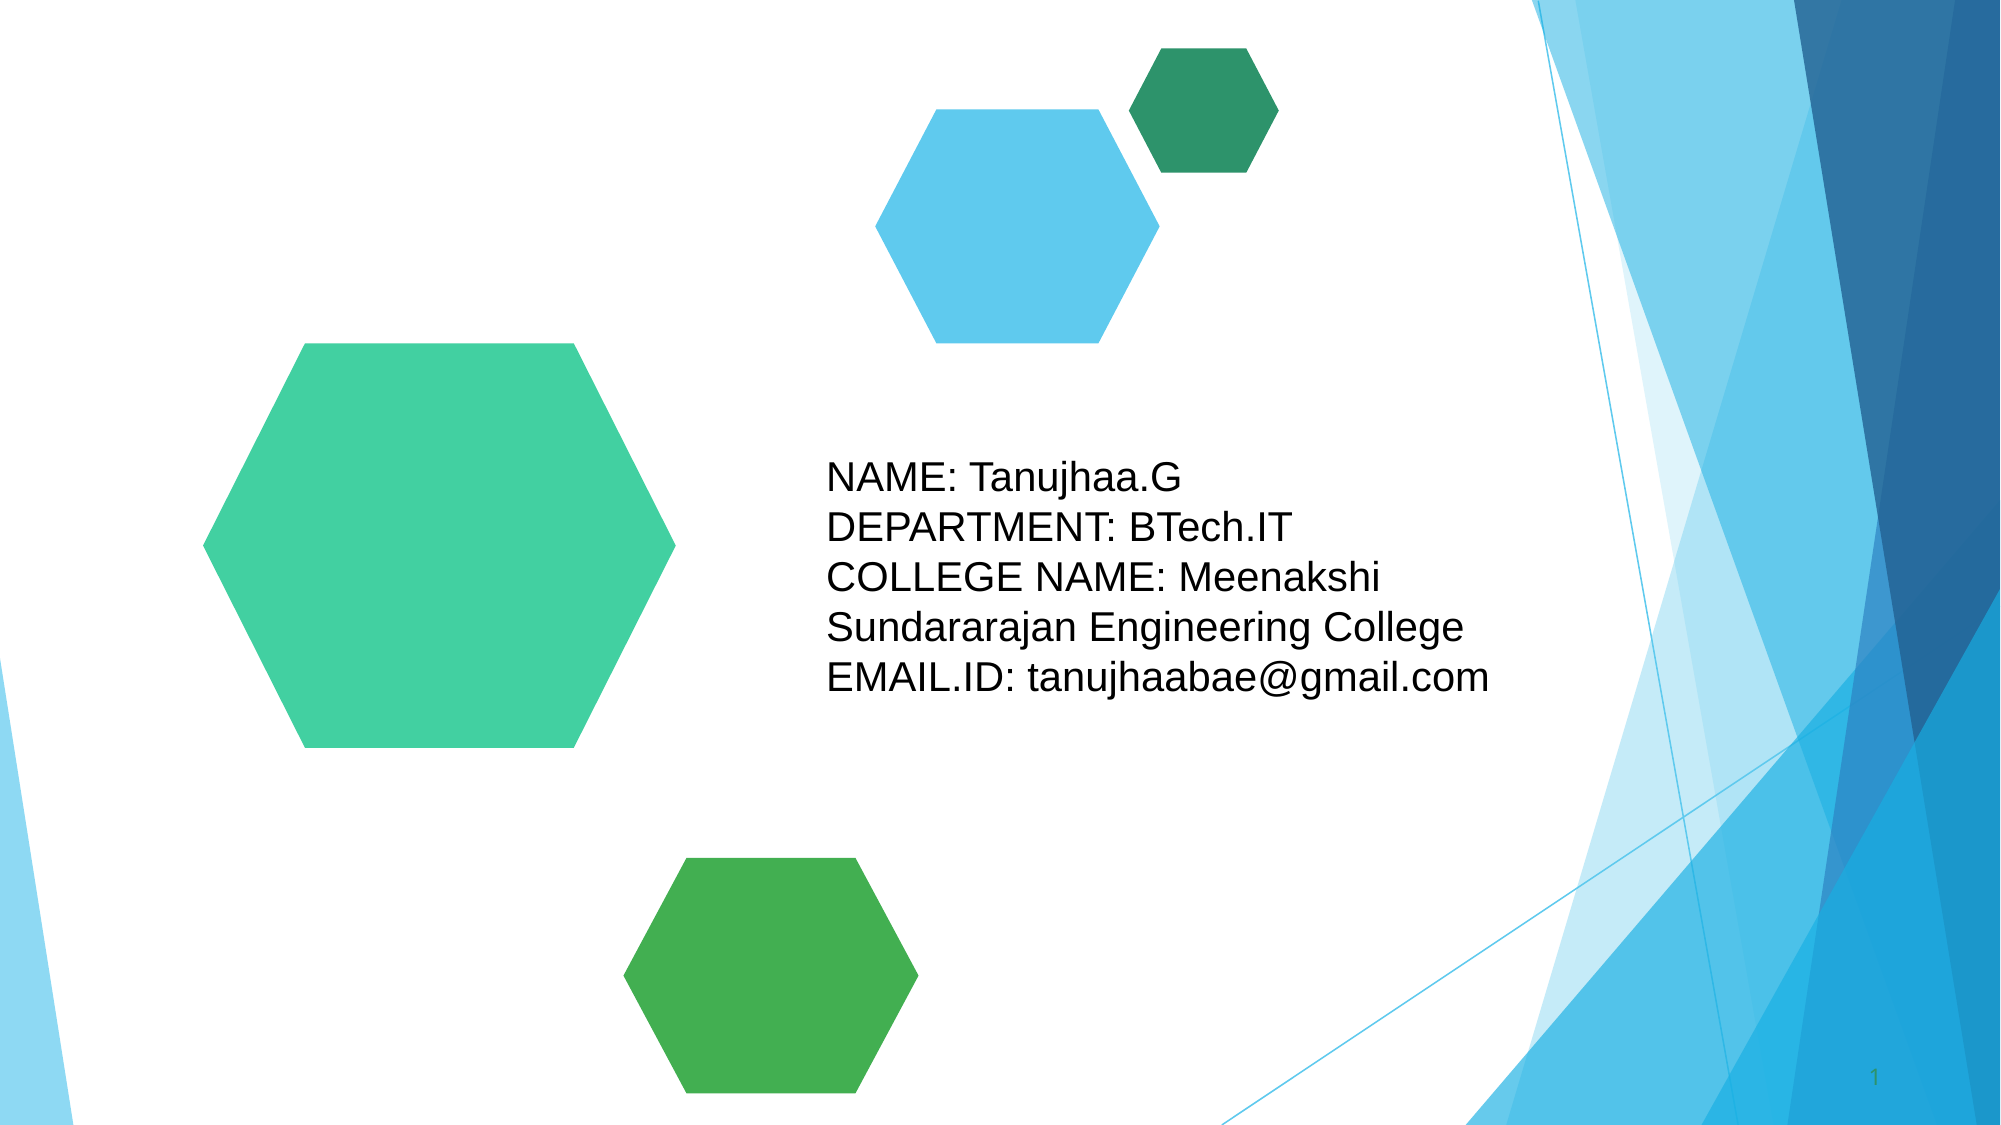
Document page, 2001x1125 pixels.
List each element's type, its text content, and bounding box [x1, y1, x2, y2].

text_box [874, 48, 1279, 344]
slide_number 1 [1849, 1061, 1890, 1125]
text_box [623, 857, 919, 1094]
text_box NAME: Tanujhaa.G DEPARTMENT: BTech.IT COLLEGE NAME: Meenakshi Sundararajan Engineering College EMAIL.ID: tanujhaabae@gmail.com [824, 446, 1579, 700]
text_box [203, 343, 676, 748]
